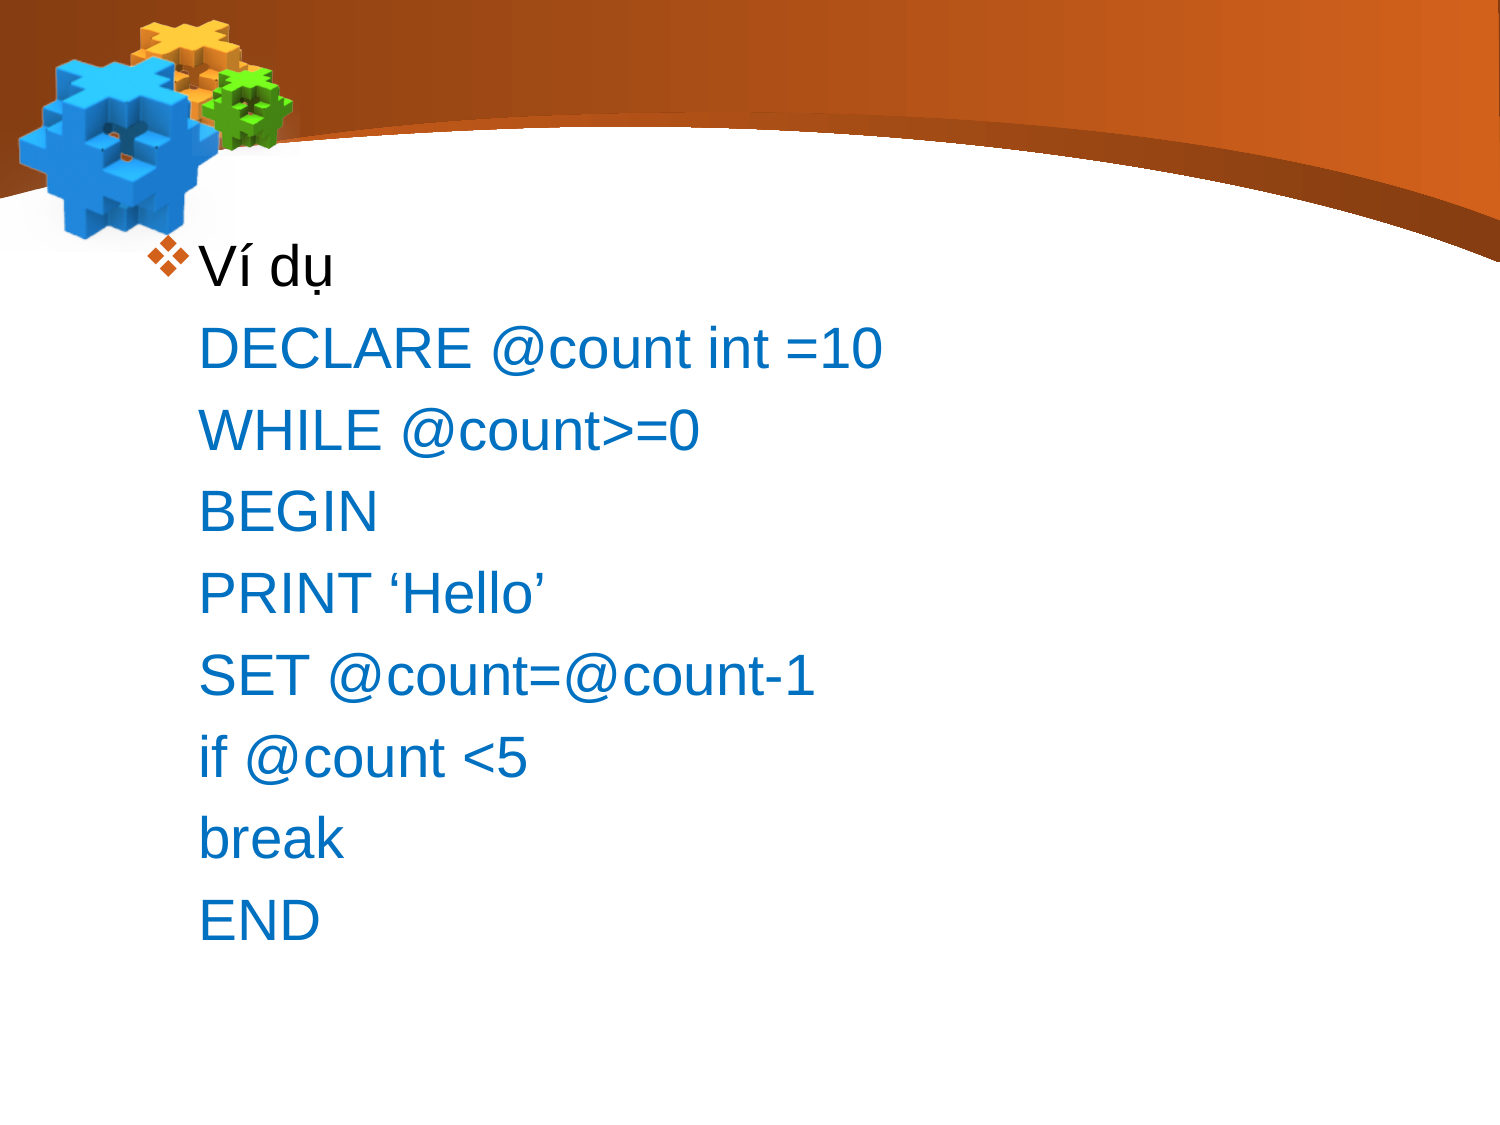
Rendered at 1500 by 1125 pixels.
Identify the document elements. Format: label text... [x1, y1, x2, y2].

picture [0, 18, 300, 252]
list Ví dụ DECLARE @count int =10 WHILE @count>=0 BEGIN PRINT ‘Hello’ SET @count=@count-1 if @count <5 break END [127, 220, 1401, 1028]
